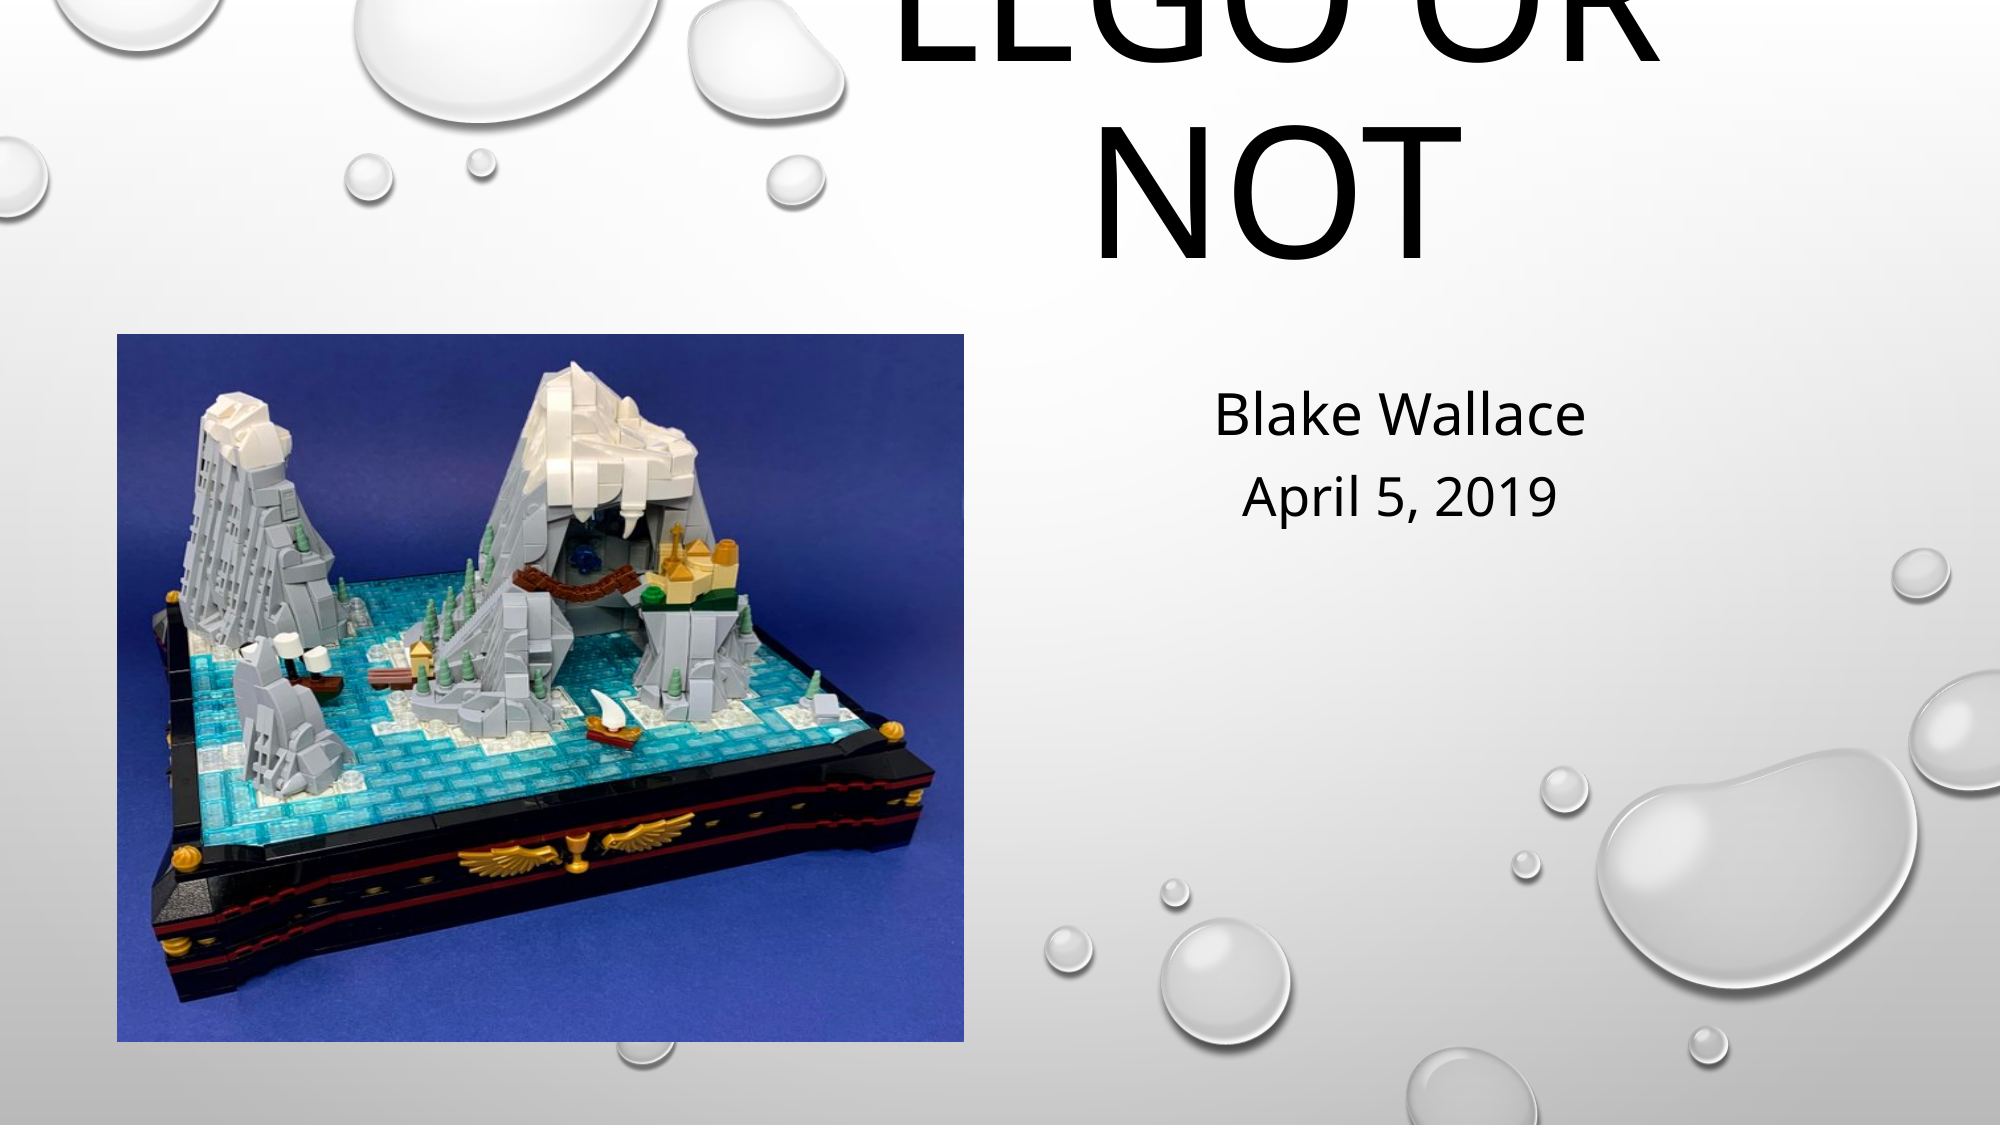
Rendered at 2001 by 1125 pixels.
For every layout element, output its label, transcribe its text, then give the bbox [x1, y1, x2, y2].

text_box Blake Wallace [1198, 369, 1603, 455]
text_box April 5, 2019 [1227, 455, 1574, 535]
title Lego or not [686, 83, 1863, 306]
picture [0, 0, 2000, 1125]
